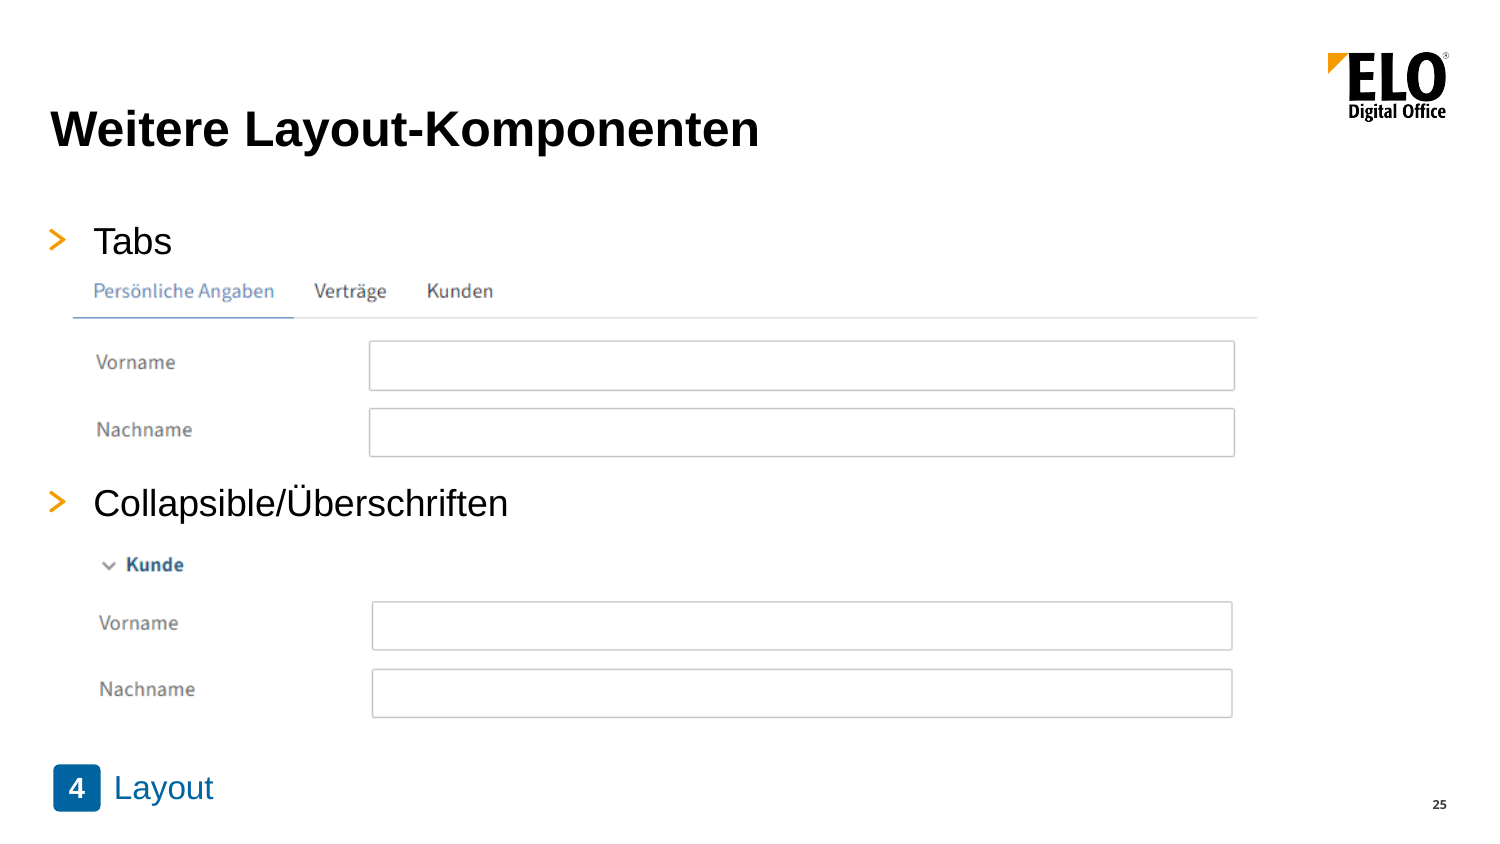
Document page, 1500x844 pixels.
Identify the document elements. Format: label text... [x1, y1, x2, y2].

title Weitere Layout-Komponenten [35, 89, 1099, 162]
text_box 4 [54, 762, 102, 822]
list Tabs Collapsible/Überschriften [31, 208, 568, 576]
picture [46, 490, 69, 513]
picture [46, 228, 69, 251]
text_box Layout [99, 758, 525, 806]
picture [64, 268, 1274, 469]
picture [1328, 52, 1449, 122]
picture [84, 539, 1247, 740]
